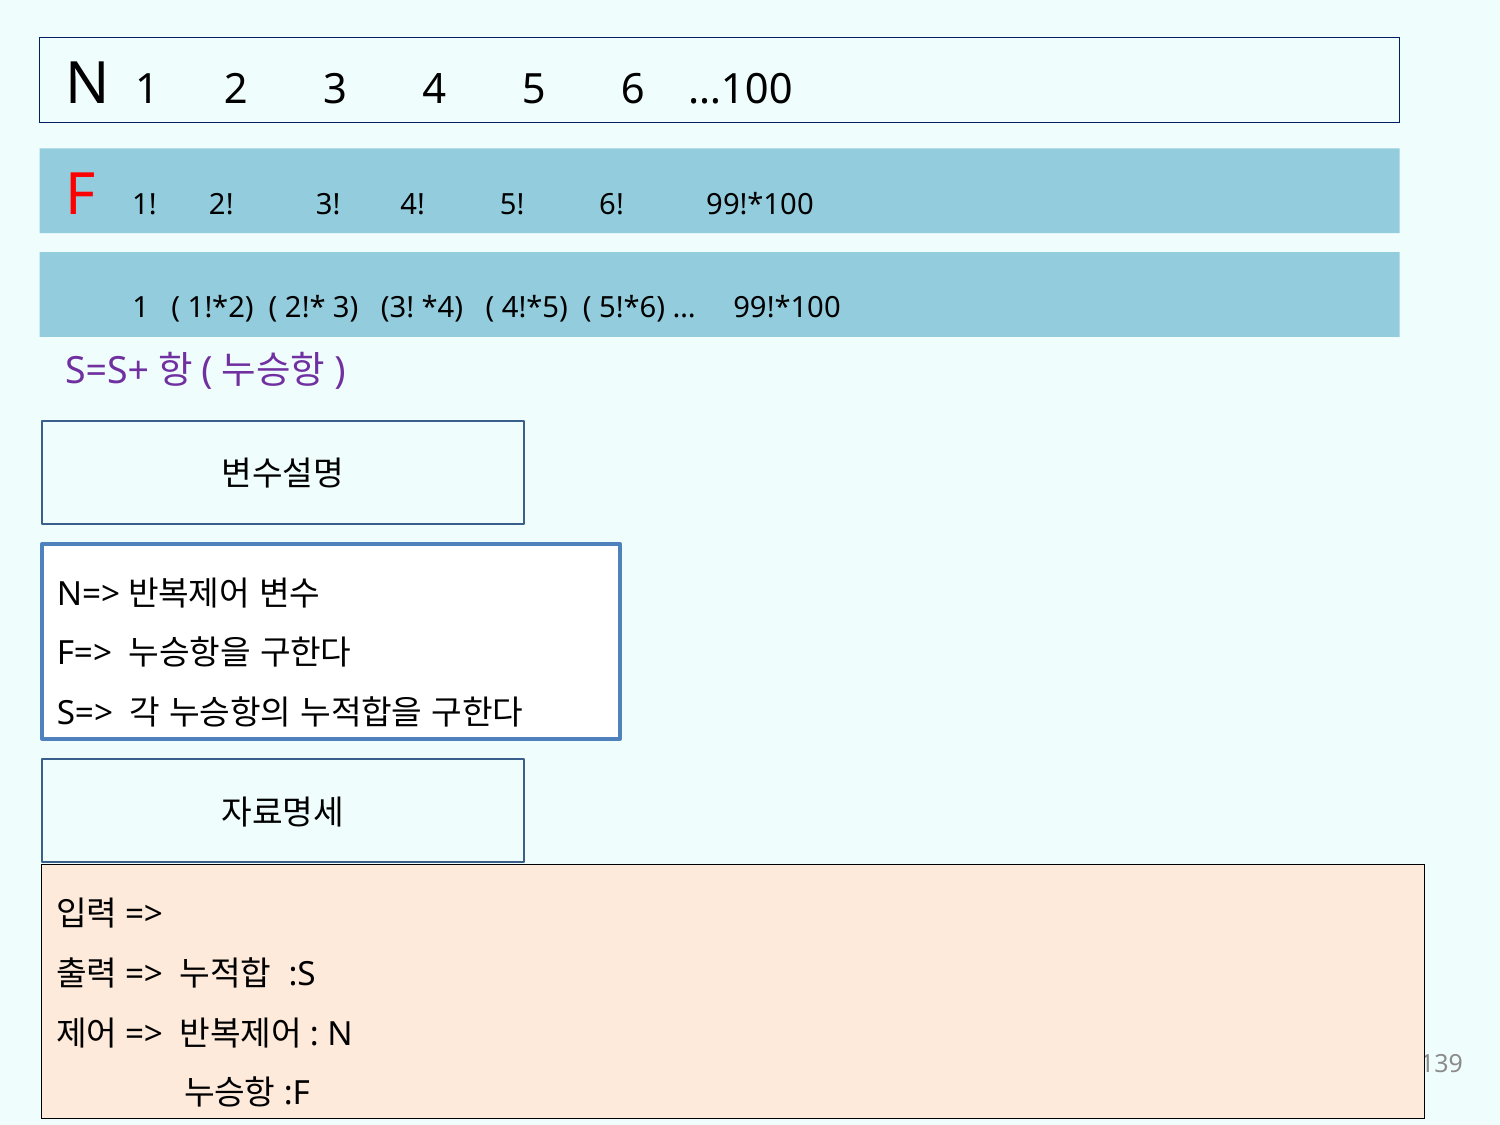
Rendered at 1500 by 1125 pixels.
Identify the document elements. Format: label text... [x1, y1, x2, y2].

slide_number 139 [1128, 1035, 1478, 1095]
text_box S=S+항(누승항) [39, 334, 1375, 399]
text_box 변수설명 [40, 419, 526, 526]
text_box 1 ( 1!*2) ( 2!* 3) (3! *4) ( 4!*5) ( 5!*6) … 99!*100 [39, 252, 1400, 337]
text_box 자료명세 [40, 757, 526, 864]
text_box 입력=> 출력=> 누적합 :S 제어=> 반복제어: N 누승항:F [41, 864, 1425, 1119]
text_box F 1! 2! 3! 4! 5! 6! 99!*100 [39, 148, 1400, 234]
text_box N=>반복제어 변수 F=> 누승항을 구한다 S=> 각 누승항의 누적합을 구한다 [40, 542, 622, 741]
text_box N 1 2 3 4 5 6 …100 [39, 37, 1400, 123]
